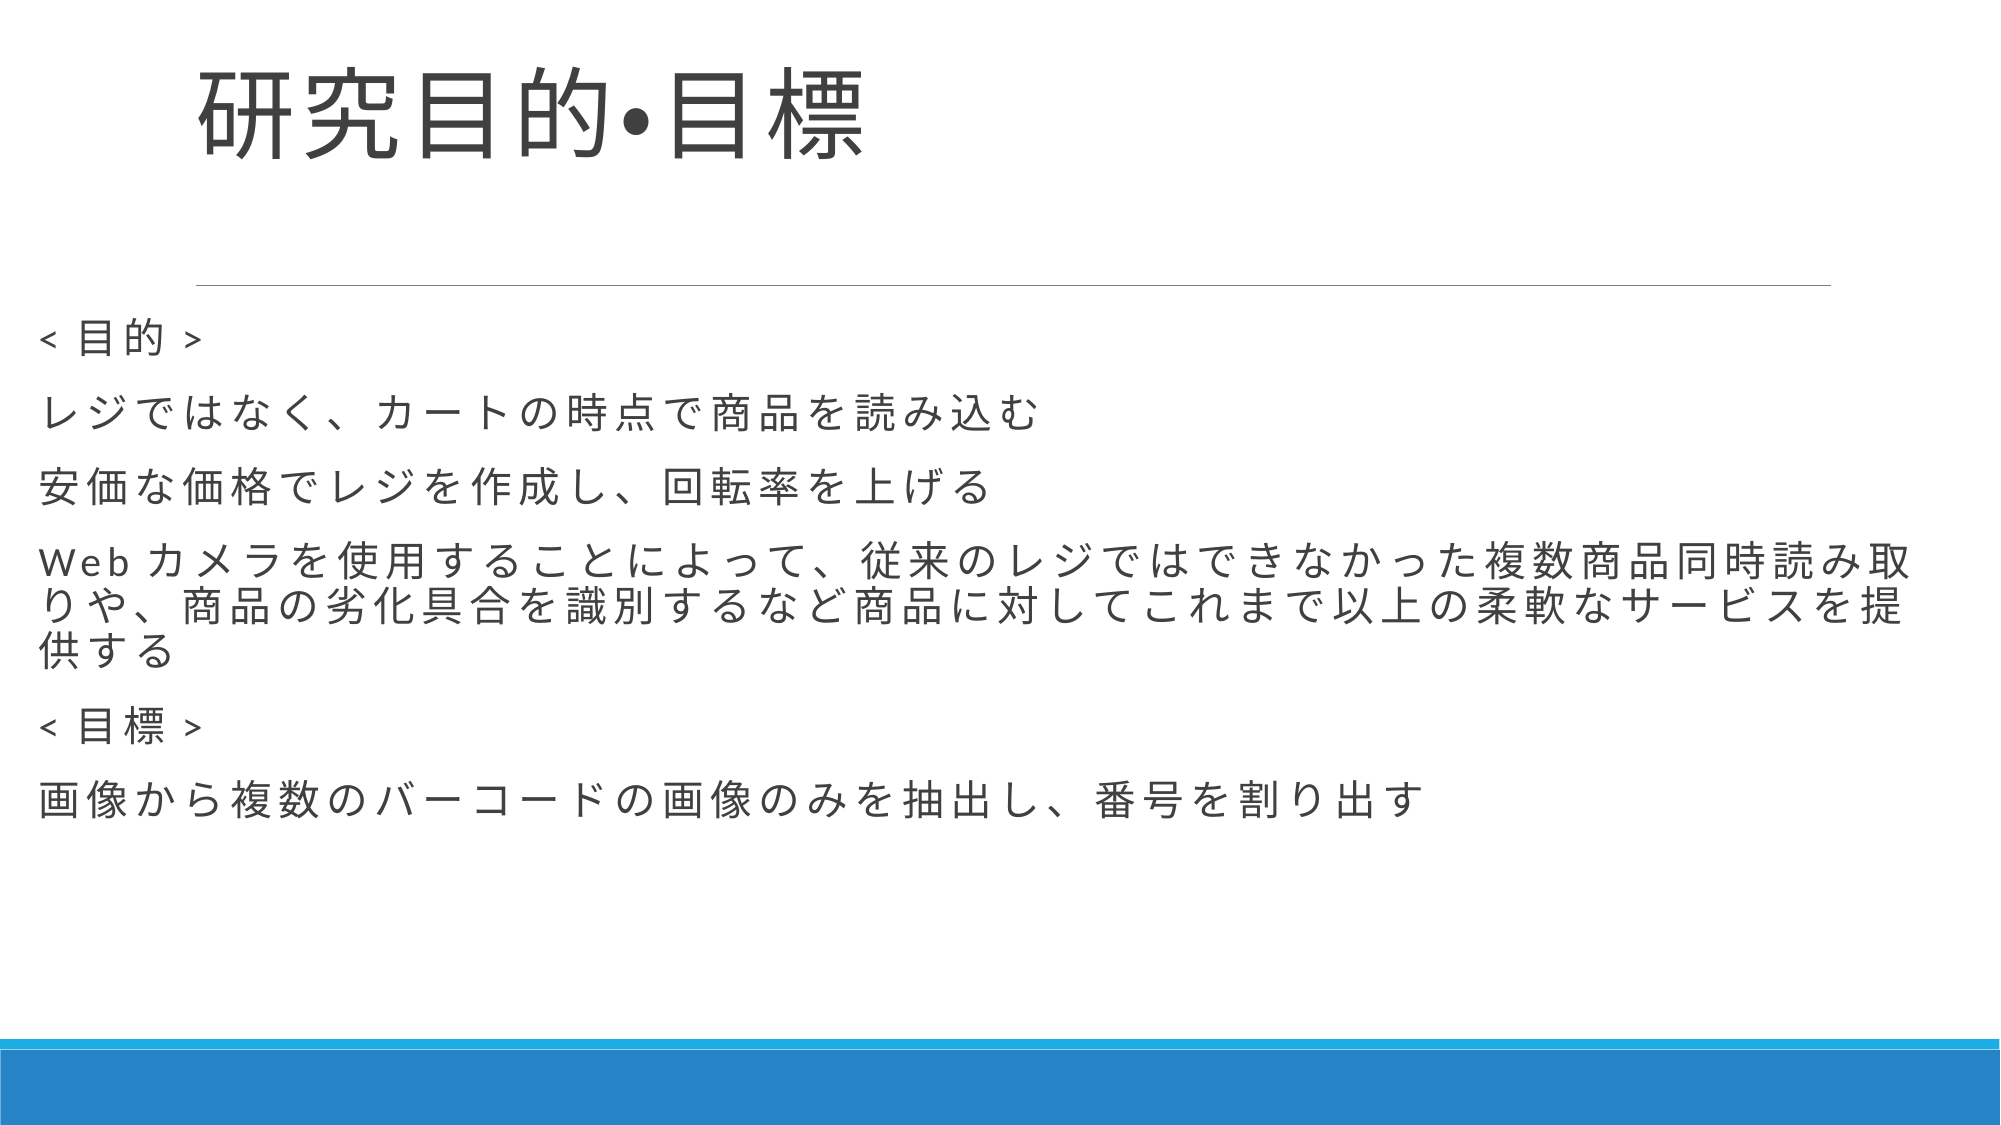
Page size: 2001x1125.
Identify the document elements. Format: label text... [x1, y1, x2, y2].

list <目的> レジではなく、カートの時点で商品を読み込む 安価な価格でレジを作成し、回転率を上げる Webカメラを使用することによって、従来のレジではできなかった複数商品同時読み取りや、商品の劣化具合を識別するなど商品に対してこれまで以上の柔軟なサービスを提供する <目標> 画像から複数のバーコードの画像のみを抽出し、番号を割り出す [23, 310, 1944, 971]
title 研究目的・目標 [180, 47, 1830, 180]
